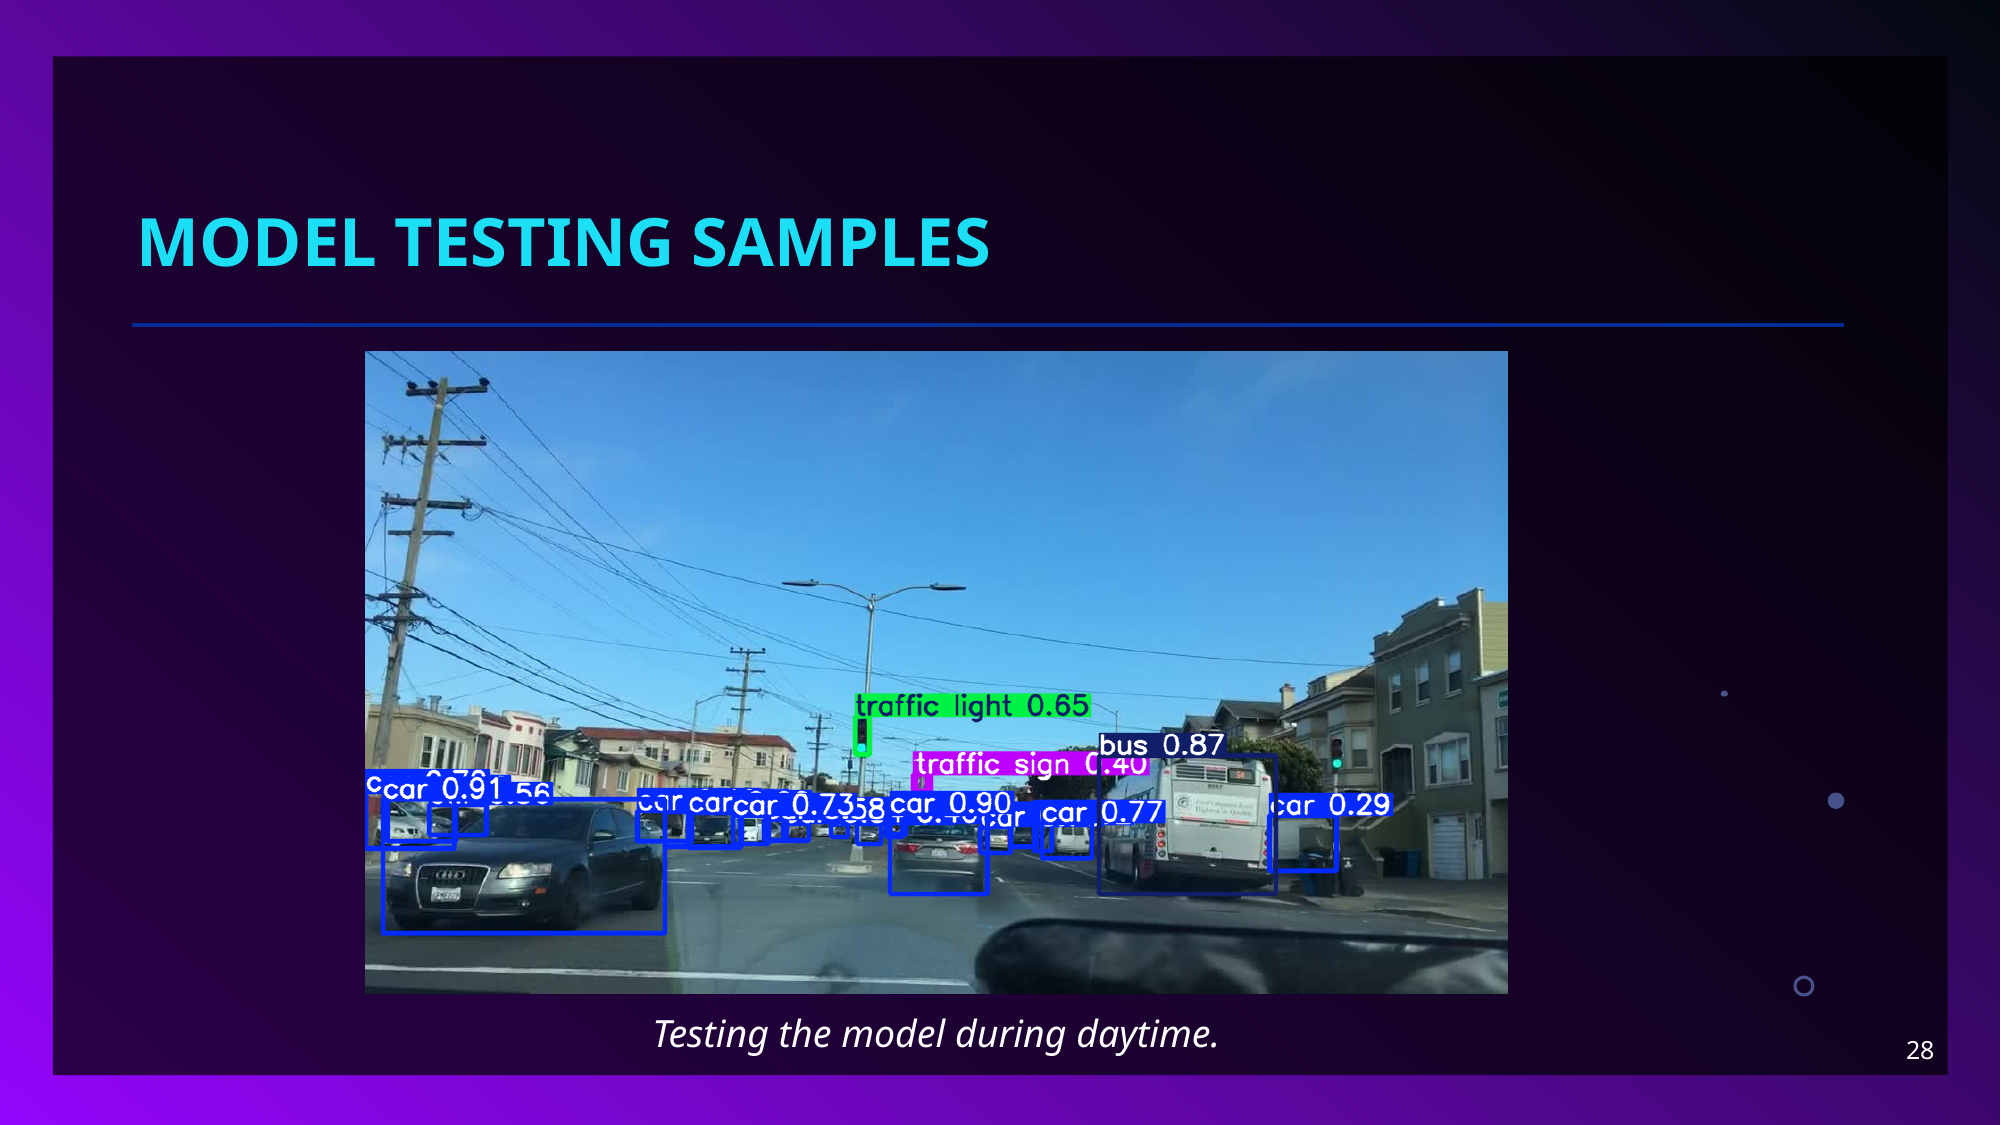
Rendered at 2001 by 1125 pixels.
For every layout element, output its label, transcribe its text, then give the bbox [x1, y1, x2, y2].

title Model testing Samples [121, 70, 1845, 289]
list Testing the model during daytime. [405, 994, 1469, 1125]
slide_number 28 [1499, 1021, 1950, 1082]
picture [365, 351, 1508, 994]
